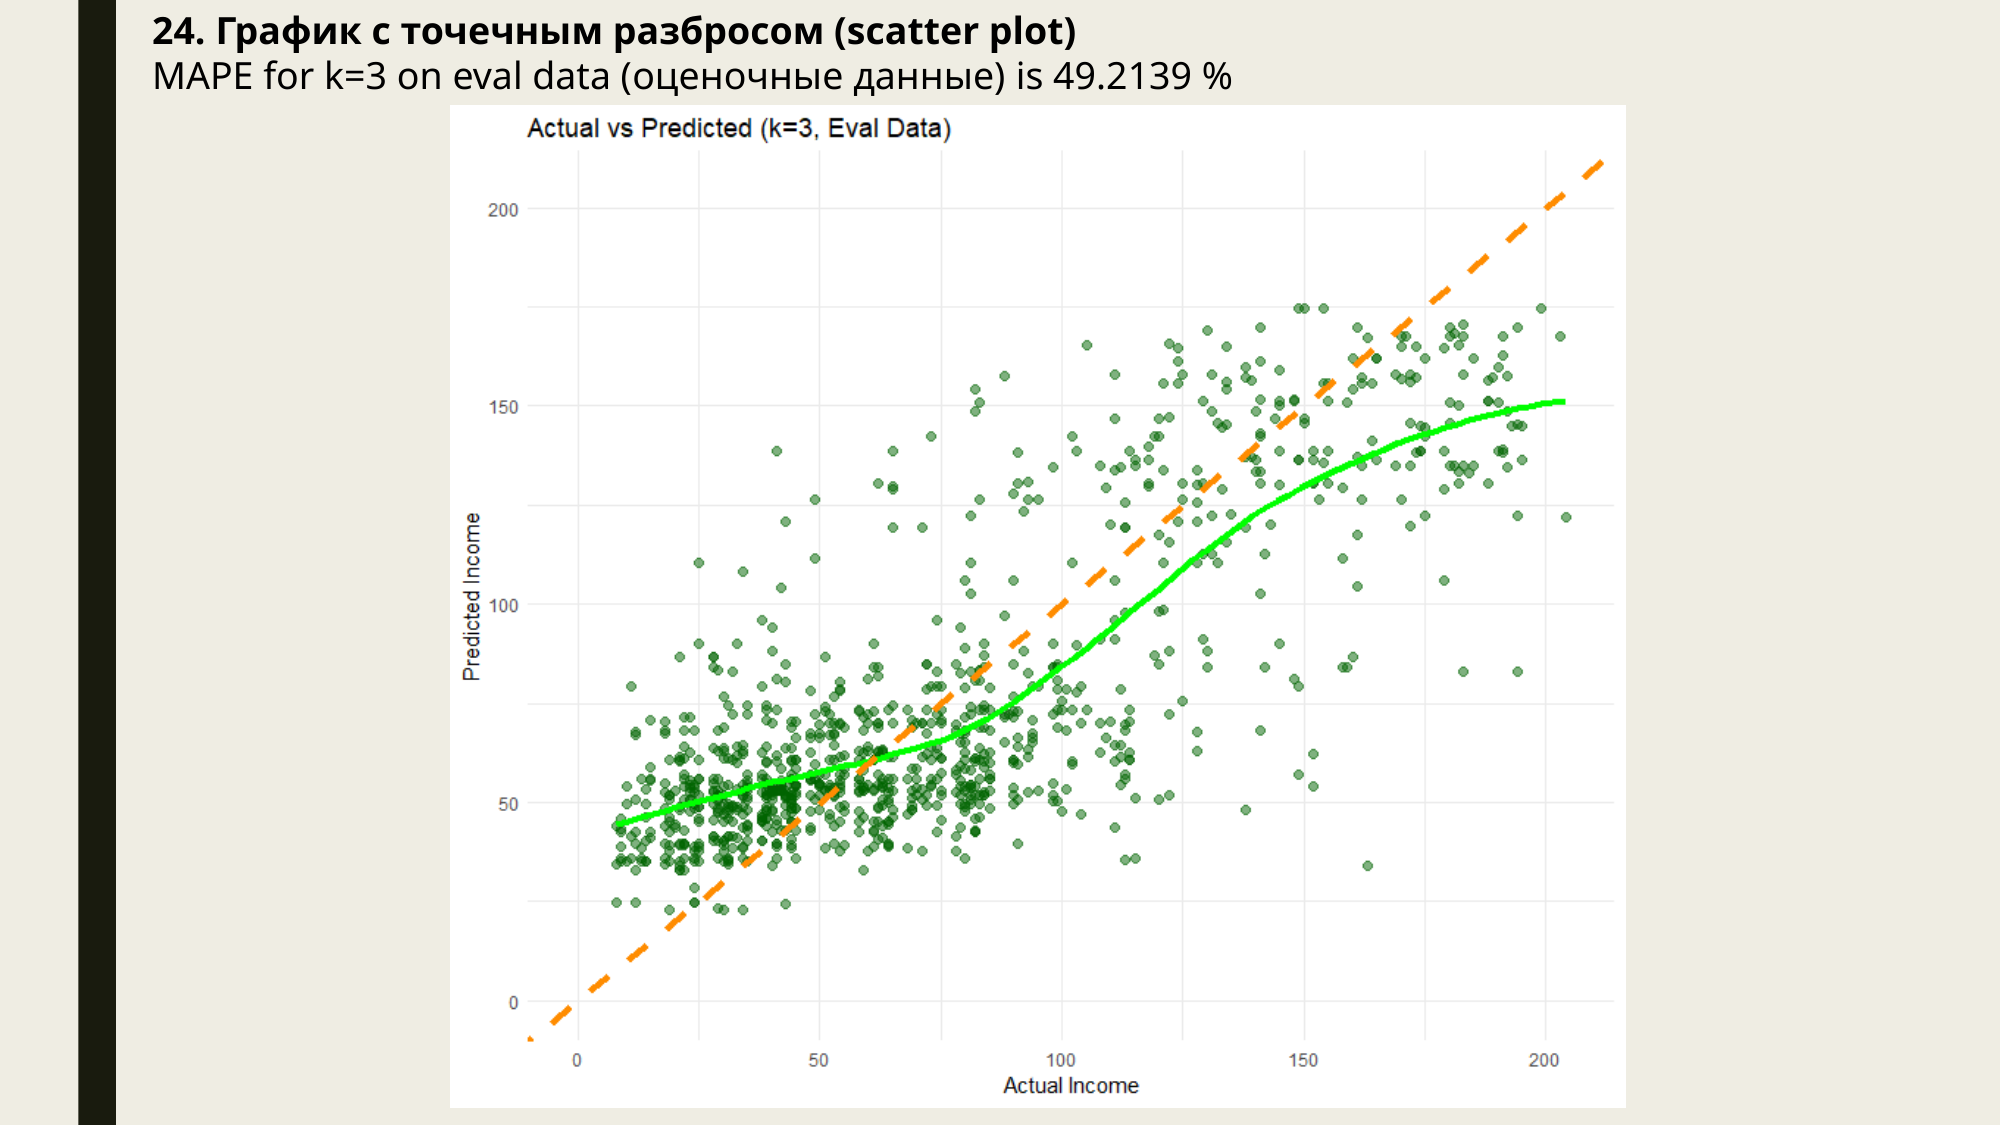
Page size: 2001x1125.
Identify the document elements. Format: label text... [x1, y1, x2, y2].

picture [449, 105, 1626, 1108]
text_box 24. График с точечным разбросом (scatter plot) MAPE for k=3 on eval data (оценочные данные) is 49.2139 % [137, 0, 1407, 105]
